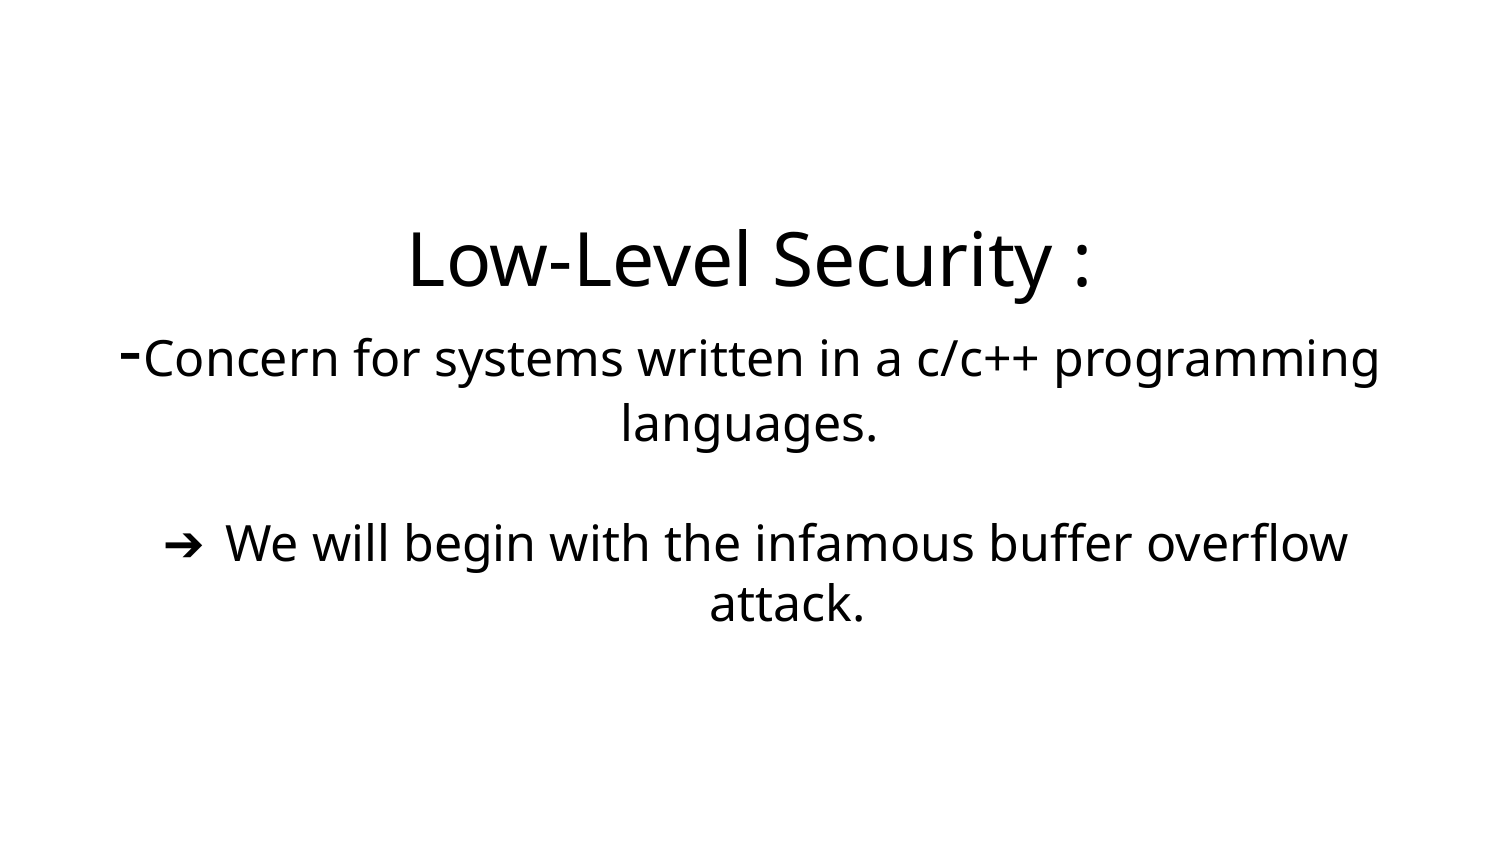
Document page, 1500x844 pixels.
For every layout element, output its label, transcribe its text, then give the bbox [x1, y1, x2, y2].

title Low-Level Security : -Concern for systems written in a c/c++ programming languages. We will begin with the infamous buffer overflow attack. [51, 352, 1449, 491]
